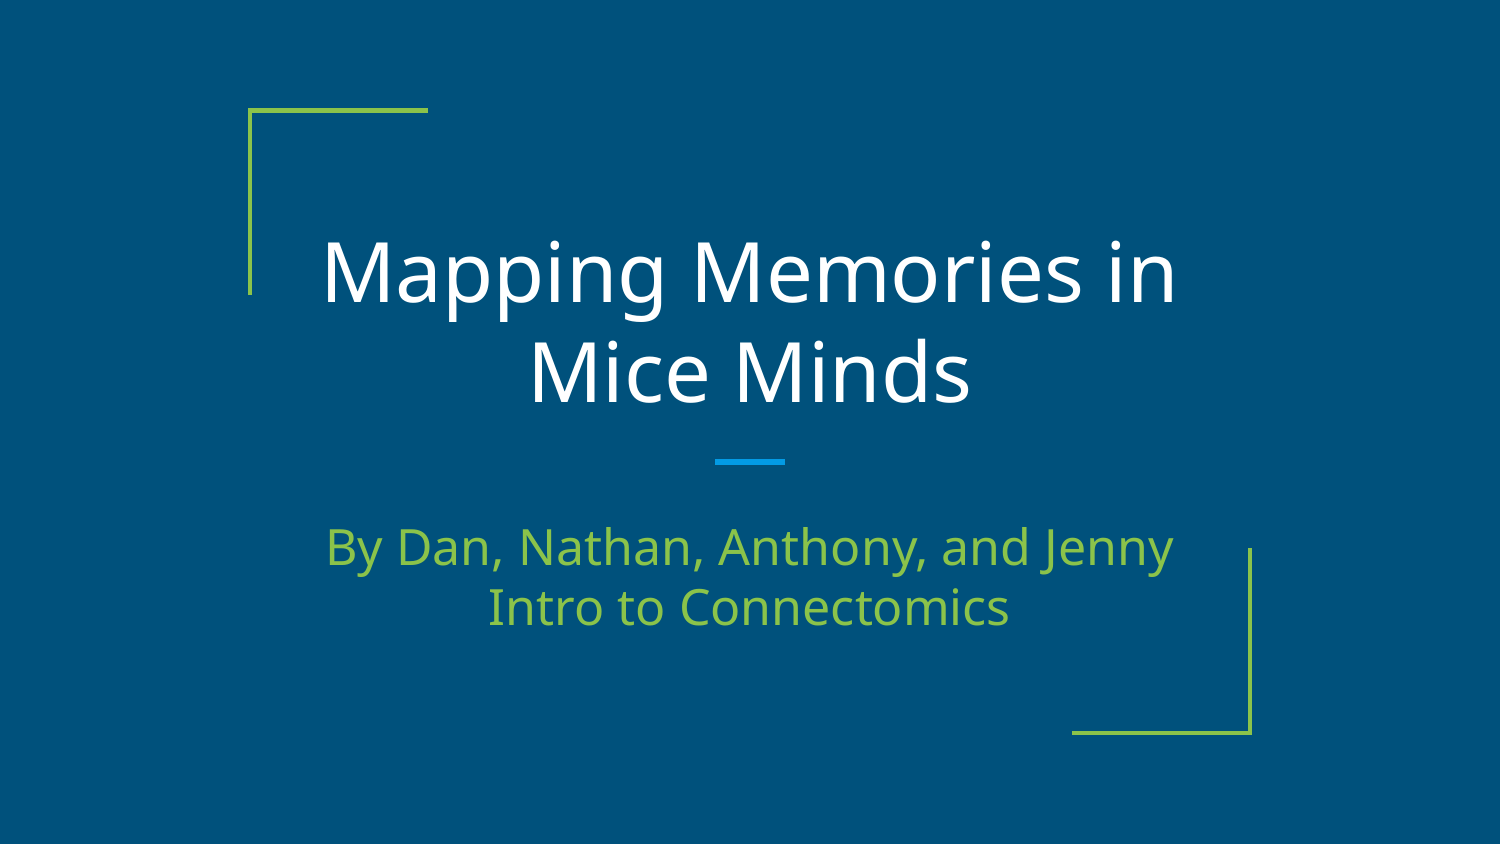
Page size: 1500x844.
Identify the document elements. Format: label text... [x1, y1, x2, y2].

subtitle By Dan, Nathan, Anthony, and Jenny Intro to Connectomics [275, 500, 1225, 650]
title Mapping Memories in Mice Minds [275, 195, 1225, 435]
